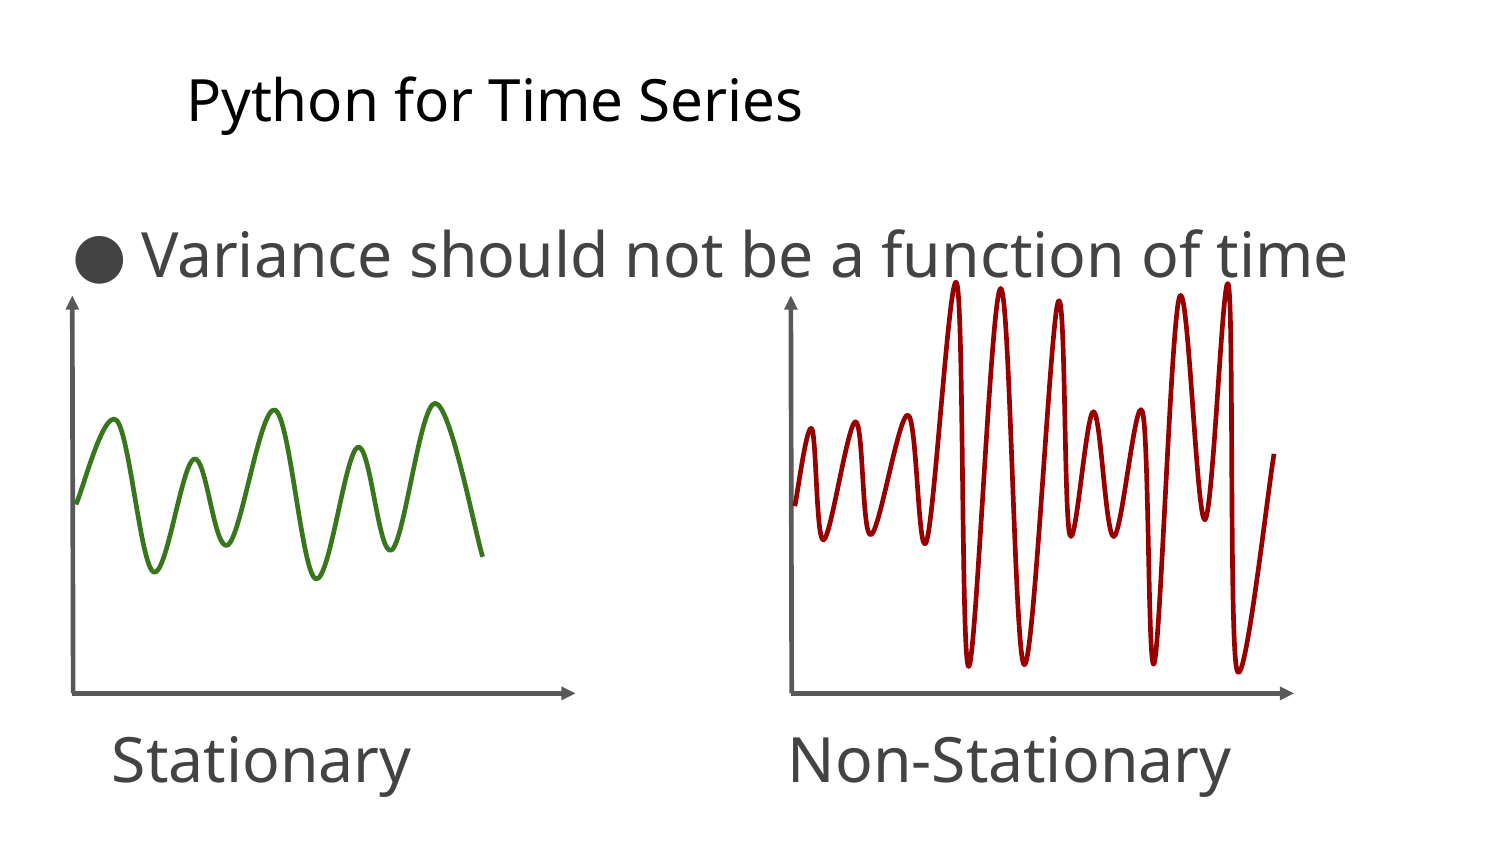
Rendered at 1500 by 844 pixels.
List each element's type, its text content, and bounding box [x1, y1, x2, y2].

text_box [797, 282, 1275, 673]
text_box [79, 403, 483, 579]
title Python for Time Series [171, 48, 1449, 143]
list Stationary [72, 750, 533, 795]
list Non-Stationary [765, 750, 1320, 795]
list Variance should not be a function of time [51, 189, 1449, 750]
